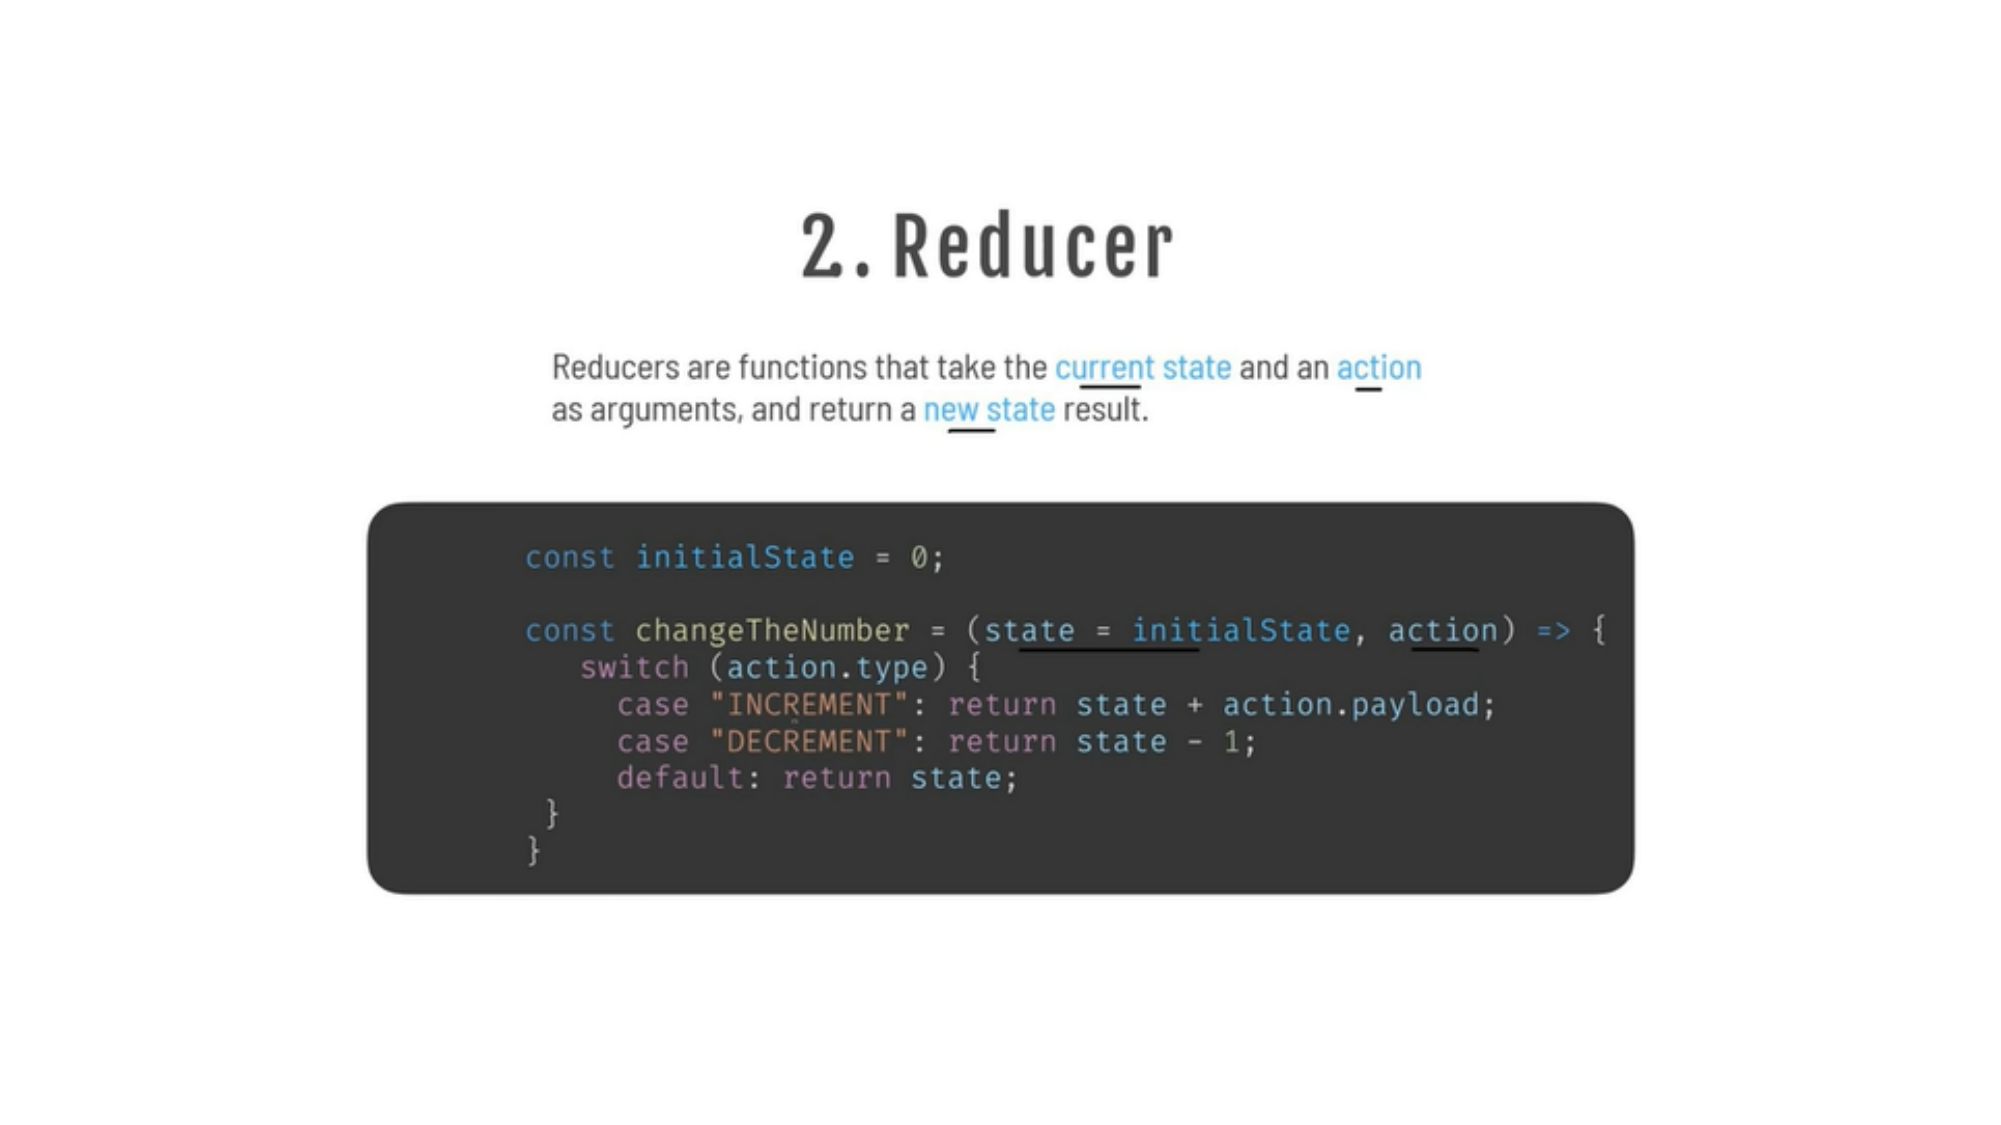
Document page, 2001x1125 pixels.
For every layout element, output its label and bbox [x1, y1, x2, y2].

picture [348, 158, 1652, 926]
